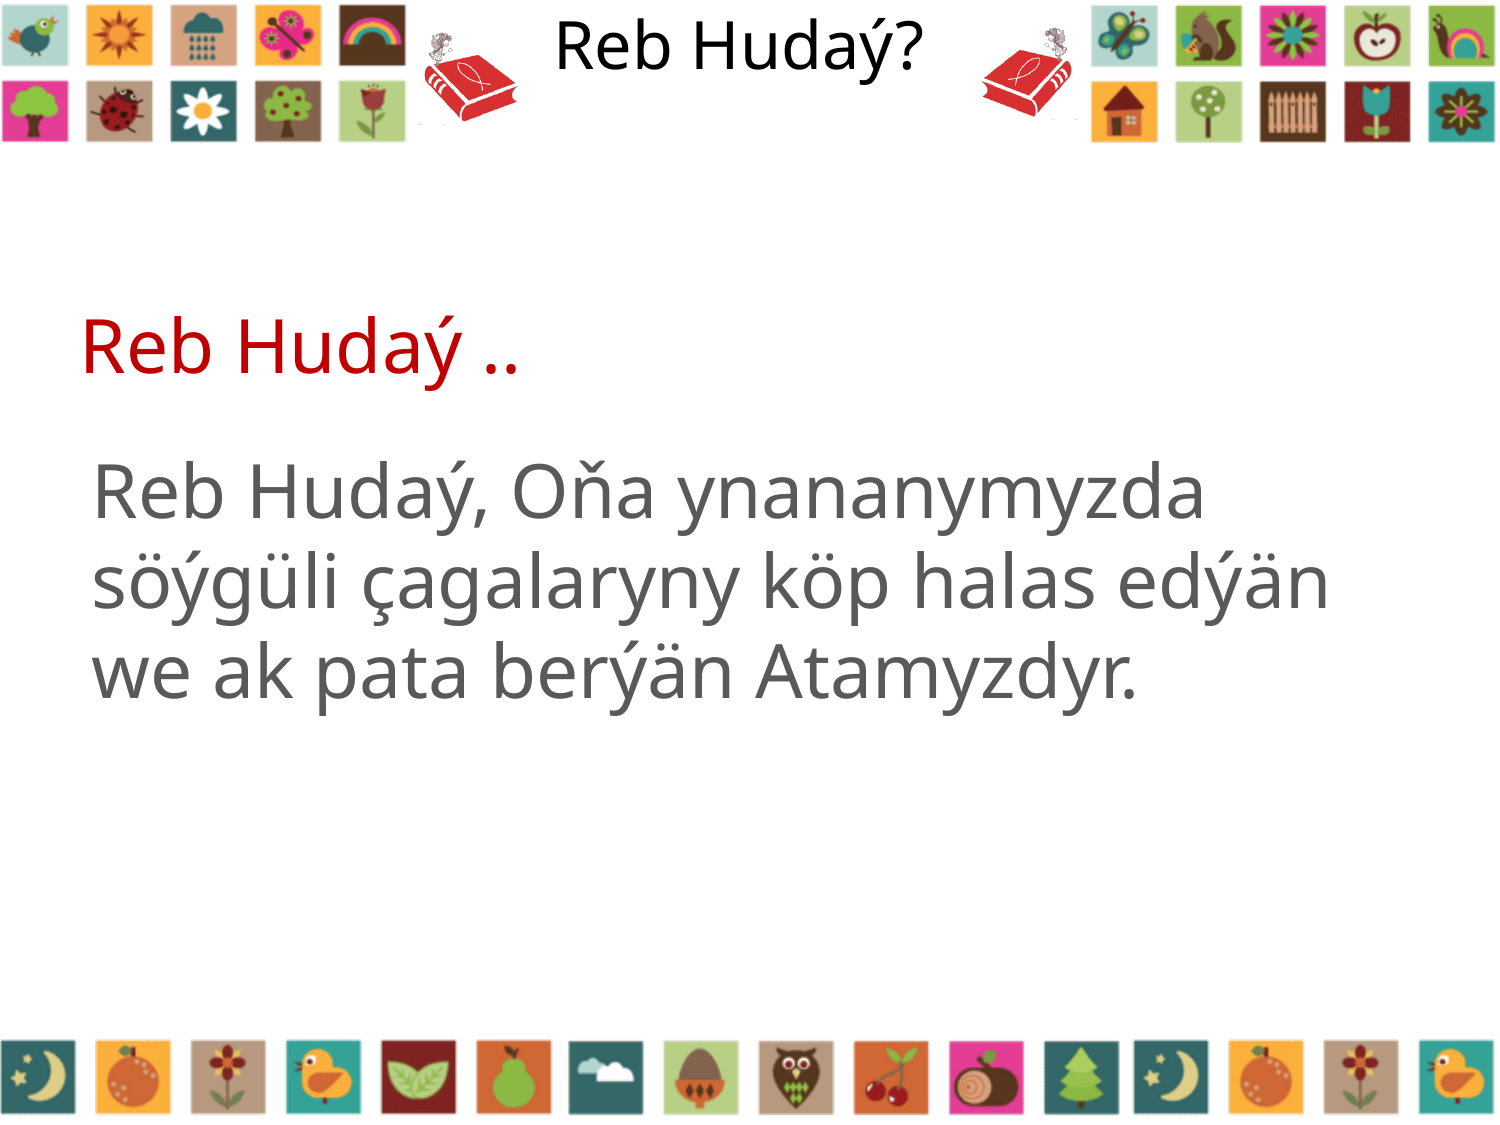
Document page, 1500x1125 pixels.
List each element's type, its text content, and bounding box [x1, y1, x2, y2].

picture [950, 3, 1500, 150]
picture [0, 3, 550, 150]
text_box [0, 1028, 1500, 1118]
text_box Reb Hudaý .. [64, 290, 1412, 396]
text_box Reb Hudaý? [414, 0, 1080, 91]
text_box Reb Hudaý, Oňa ynananymyzda söýgüli çagalaryny köp halas edýän we ak pata berýän Atamyzdyr. [76, 436, 1424, 722]
